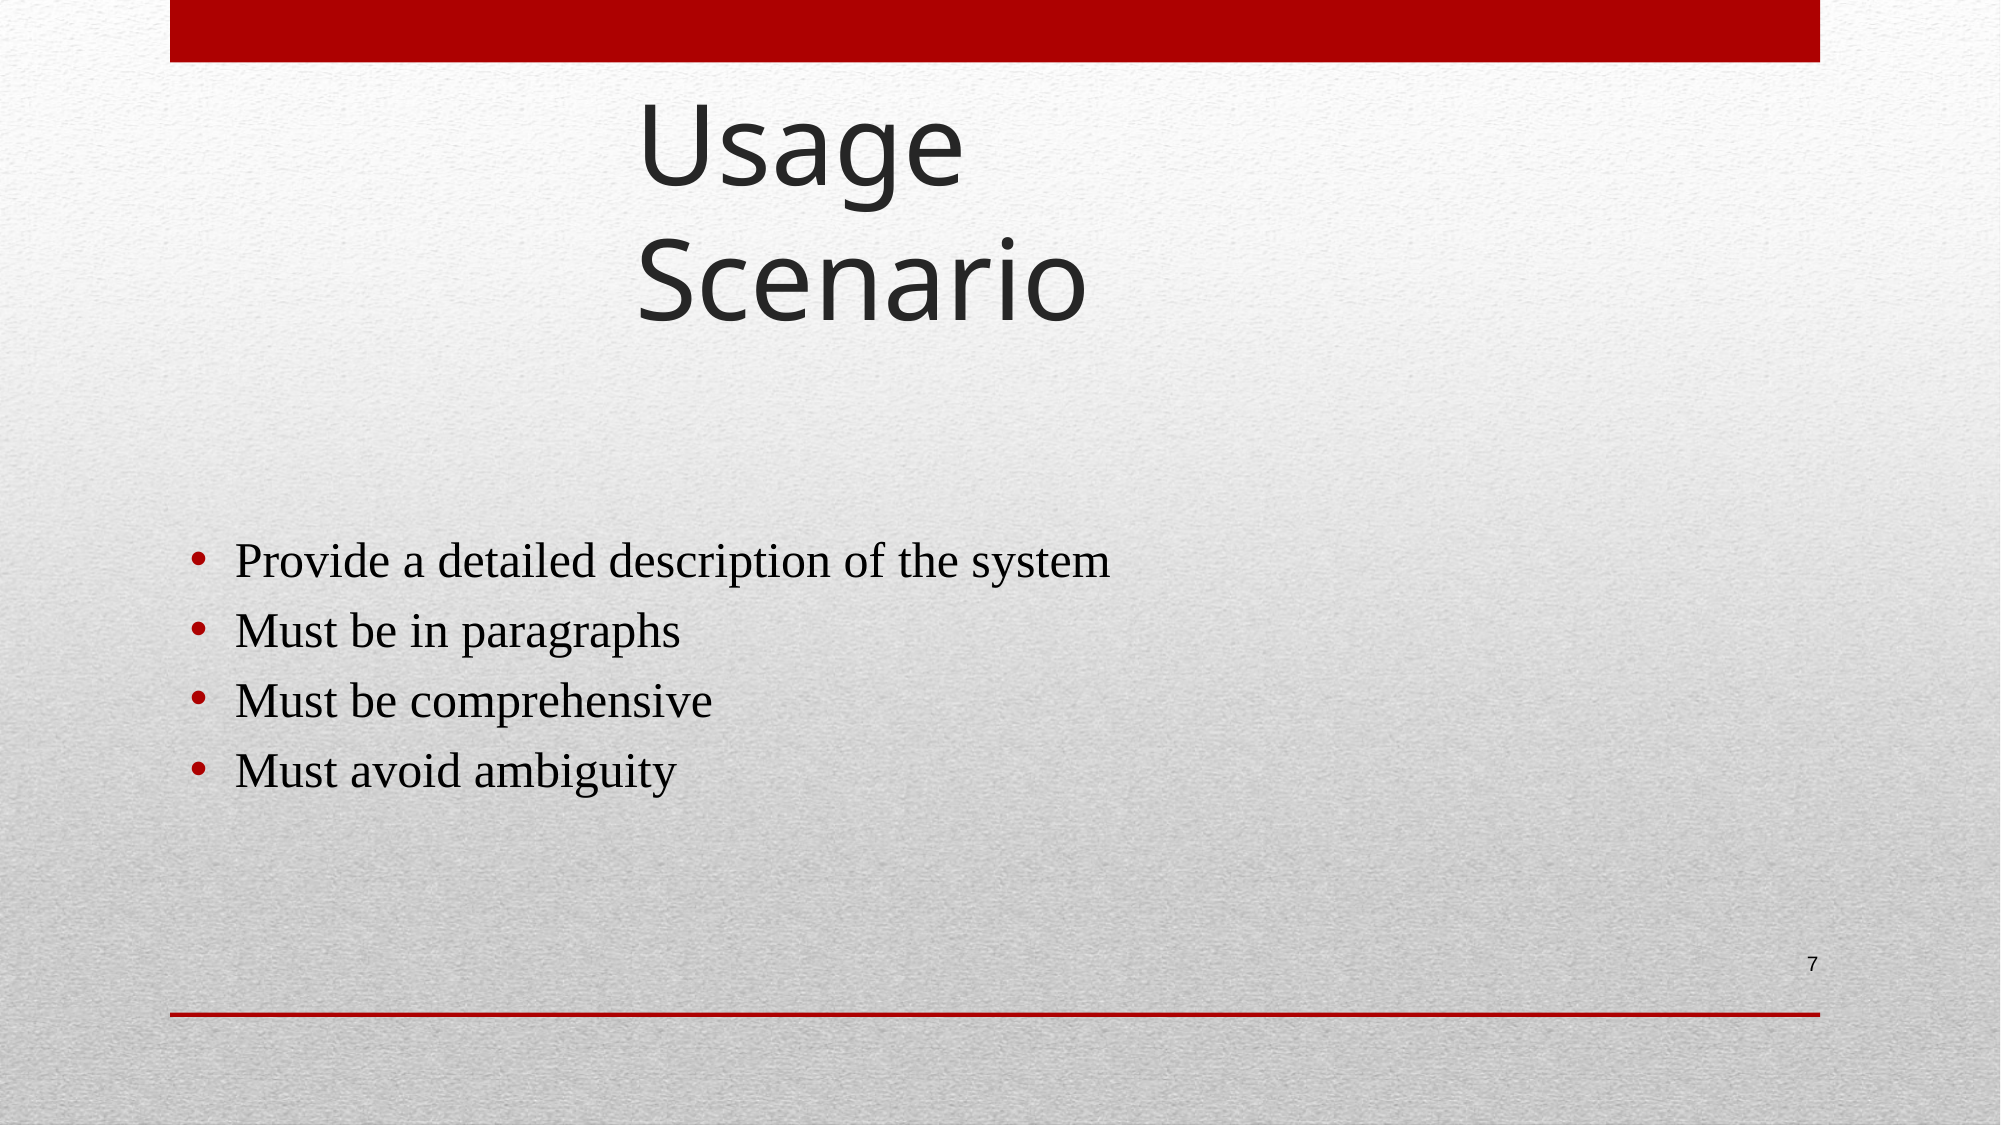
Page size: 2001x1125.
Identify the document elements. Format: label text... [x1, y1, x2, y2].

picture [0, 0, 2001, 1125]
slide_number 7 [1666, 933, 1834, 993]
title Usage Scenario [624, 68, 1376, 344]
list Provide a detailed description of the system Must be in paragraphs Must be comprehensive Must avoid ambiguity [174, 344, 1825, 982]
